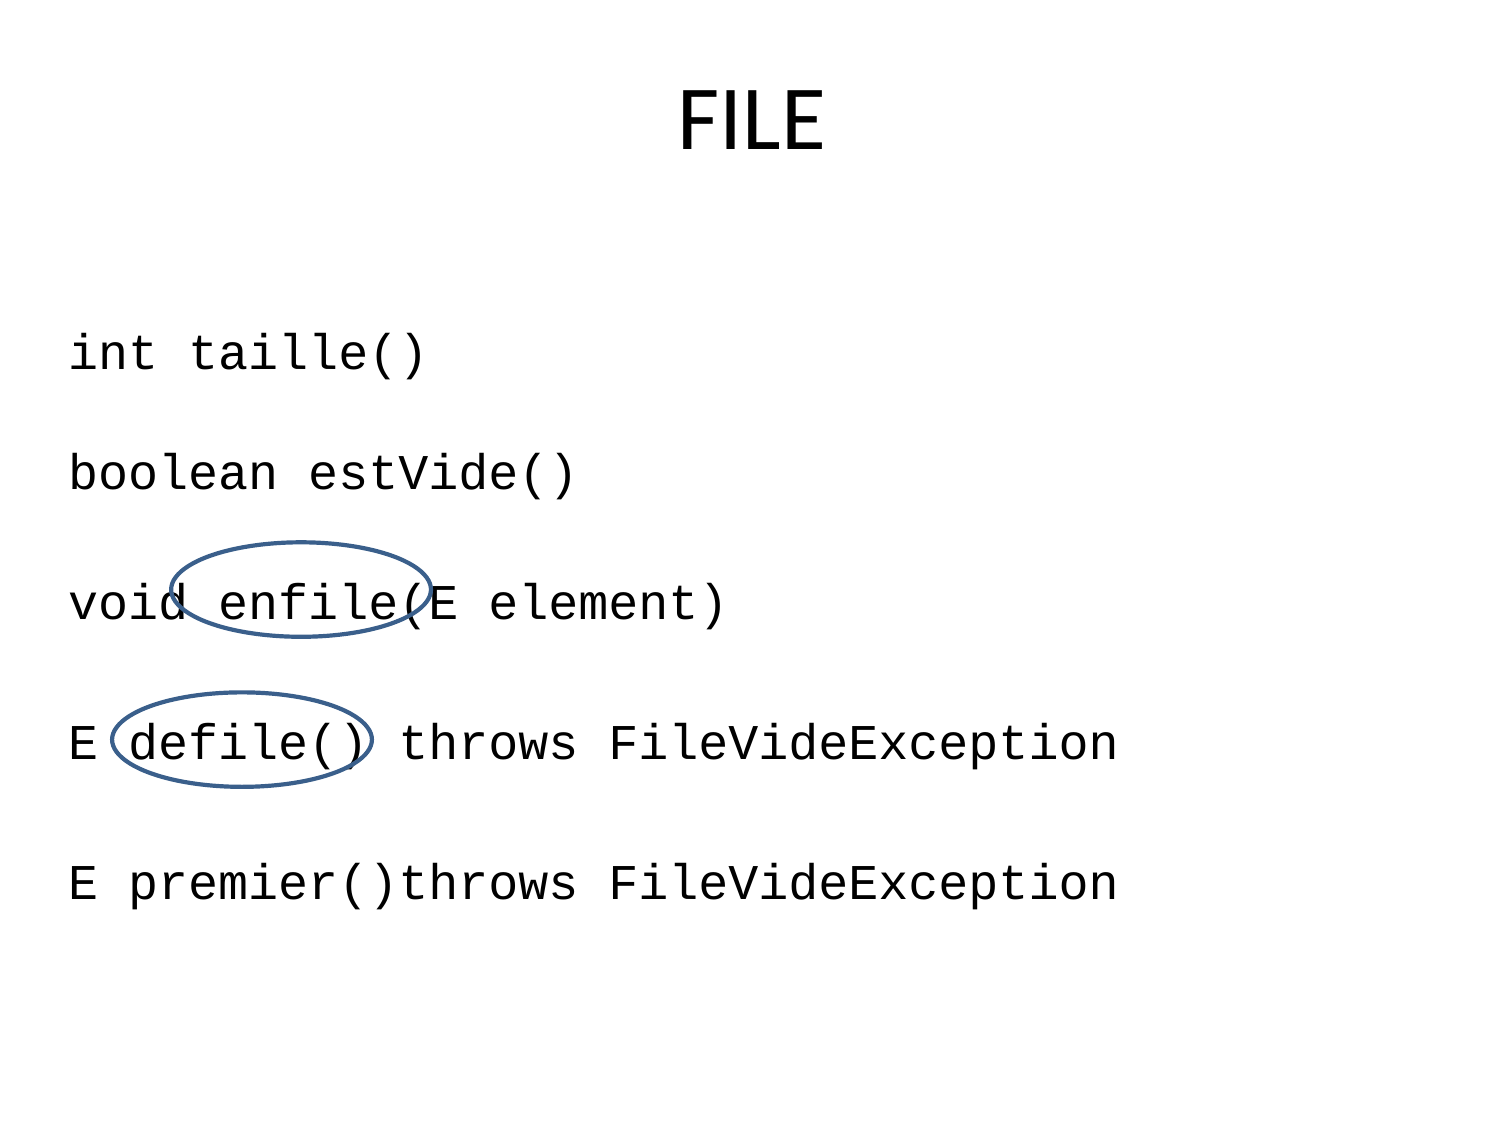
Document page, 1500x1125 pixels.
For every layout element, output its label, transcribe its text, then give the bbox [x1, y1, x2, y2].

text_box [109, 690, 375, 789]
list int taille() boolean estVide() void enfile(E element) E defile() throws FileVideException E premier()throws FileVideException [53, 232, 1142, 987]
title FILE [76, 19, 1427, 207]
text_box [169, 540, 434, 639]
